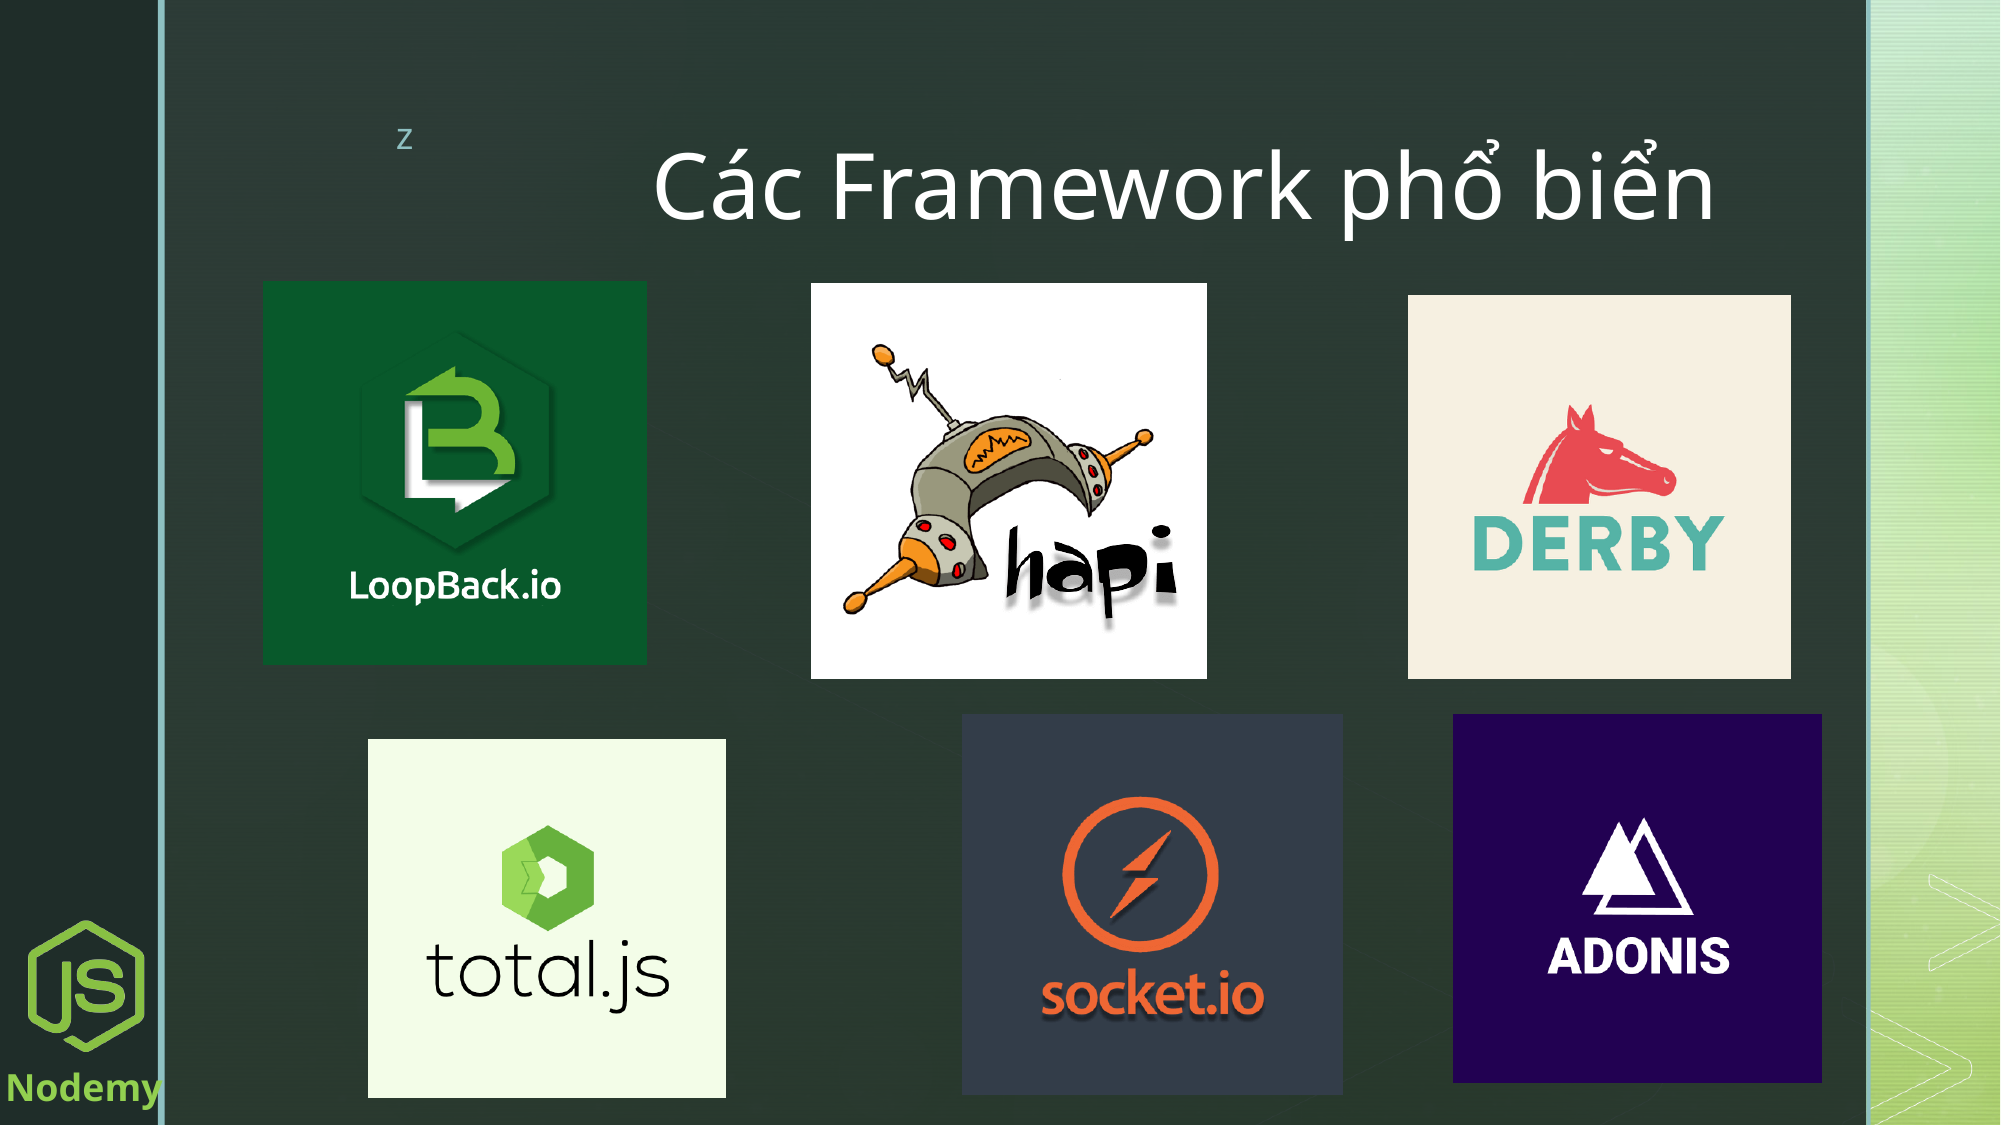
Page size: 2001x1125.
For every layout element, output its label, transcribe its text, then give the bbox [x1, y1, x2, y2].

picture [1871, 0, 2001, 1125]
picture [1453, 714, 1822, 1084]
picture [1407, 295, 1792, 679]
picture [962, 714, 1343, 1095]
picture [263, 280, 647, 665]
title Các Framework phổ biển [428, 132, 1734, 310]
picture [0, 903, 164, 1061]
picture [811, 283, 1207, 679]
picture [367, 739, 727, 1098]
